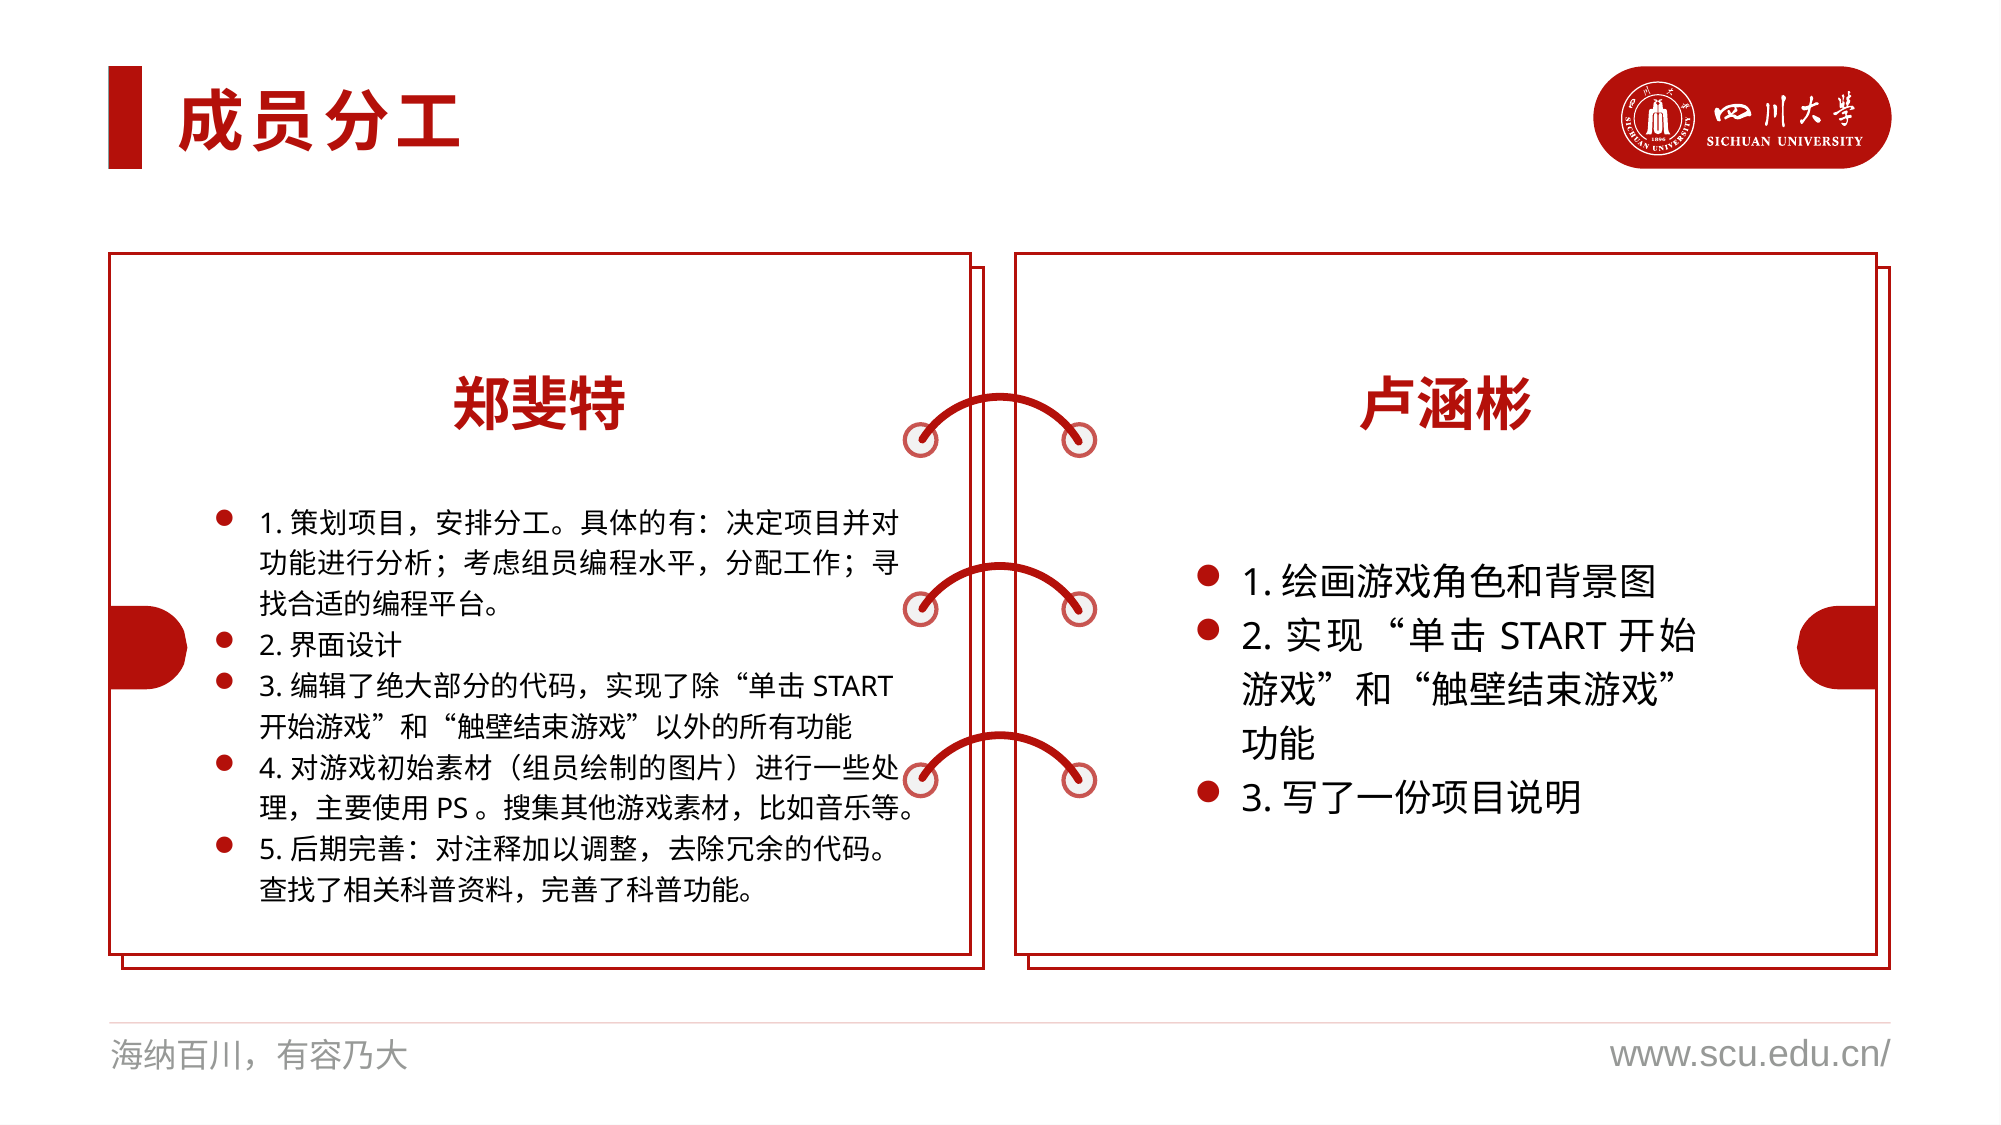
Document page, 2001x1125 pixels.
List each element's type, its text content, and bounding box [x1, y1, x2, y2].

list 成员分工 [162, 71, 1503, 168]
list 卢涵彬 [1176, 312, 1716, 491]
list 1.绘画游戏角色和背景图 2.实现“单击START开始游戏”和“触壁结束游戏” 功能 3.写了一份项目说明 [1179, 541, 1713, 909]
list 郑斐特 [269, 312, 810, 491]
list 1.策划项目，安排分工。具体的有：决定项目并对功能进行分析；考虑组员编程水平，分配工作；寻找合适的编程平台。 2.界面设计 3.编辑了绝大部分的代码，实现了除“单击START开始游戏”和“触壁结束游戏”以外的所有功能 4.对游戏初始素材（组员绘制的图片）进行一些处理，主要使用PS。搜集其他游戏素材，比如音乐等。 5.后期完善：对注释加以调整，去除冗余的代码。查找了相关科普资料，完善了科普功能。 [198, 490, 915, 938]
